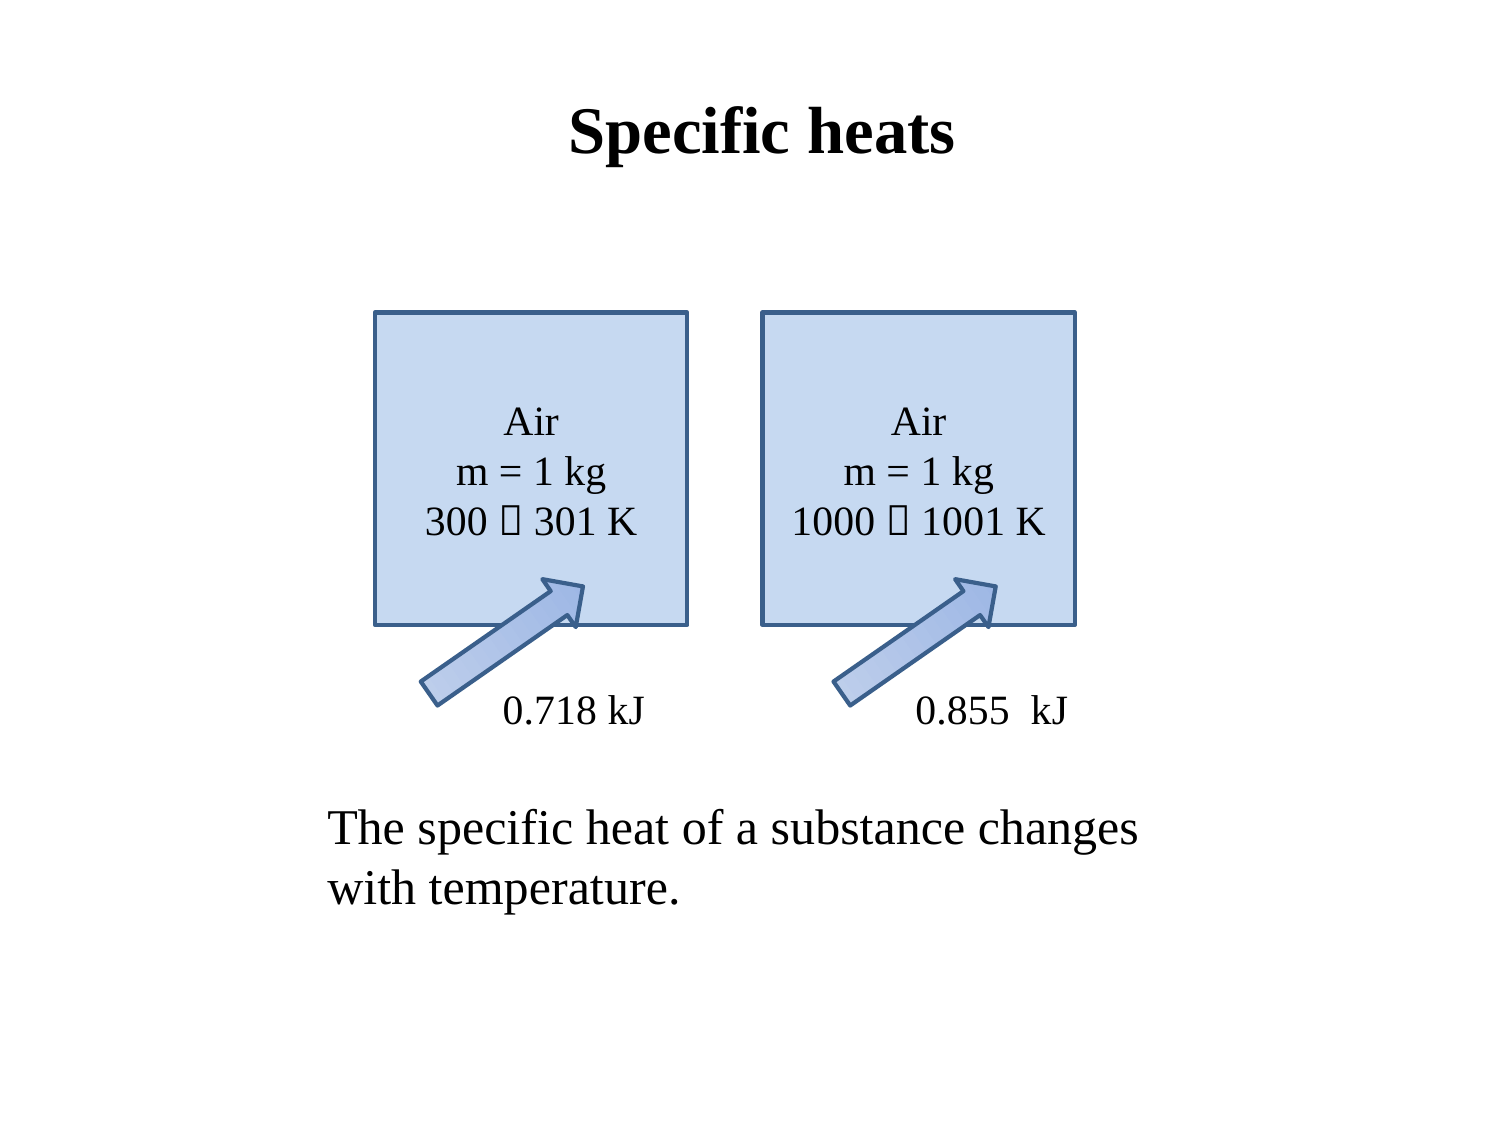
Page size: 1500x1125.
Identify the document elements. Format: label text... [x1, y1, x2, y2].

text_box The specific heat of a substance changes with temperature. [312, 787, 1200, 923]
text_box Specific heats [87, 79, 1438, 225]
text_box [374, 312, 1084, 741]
